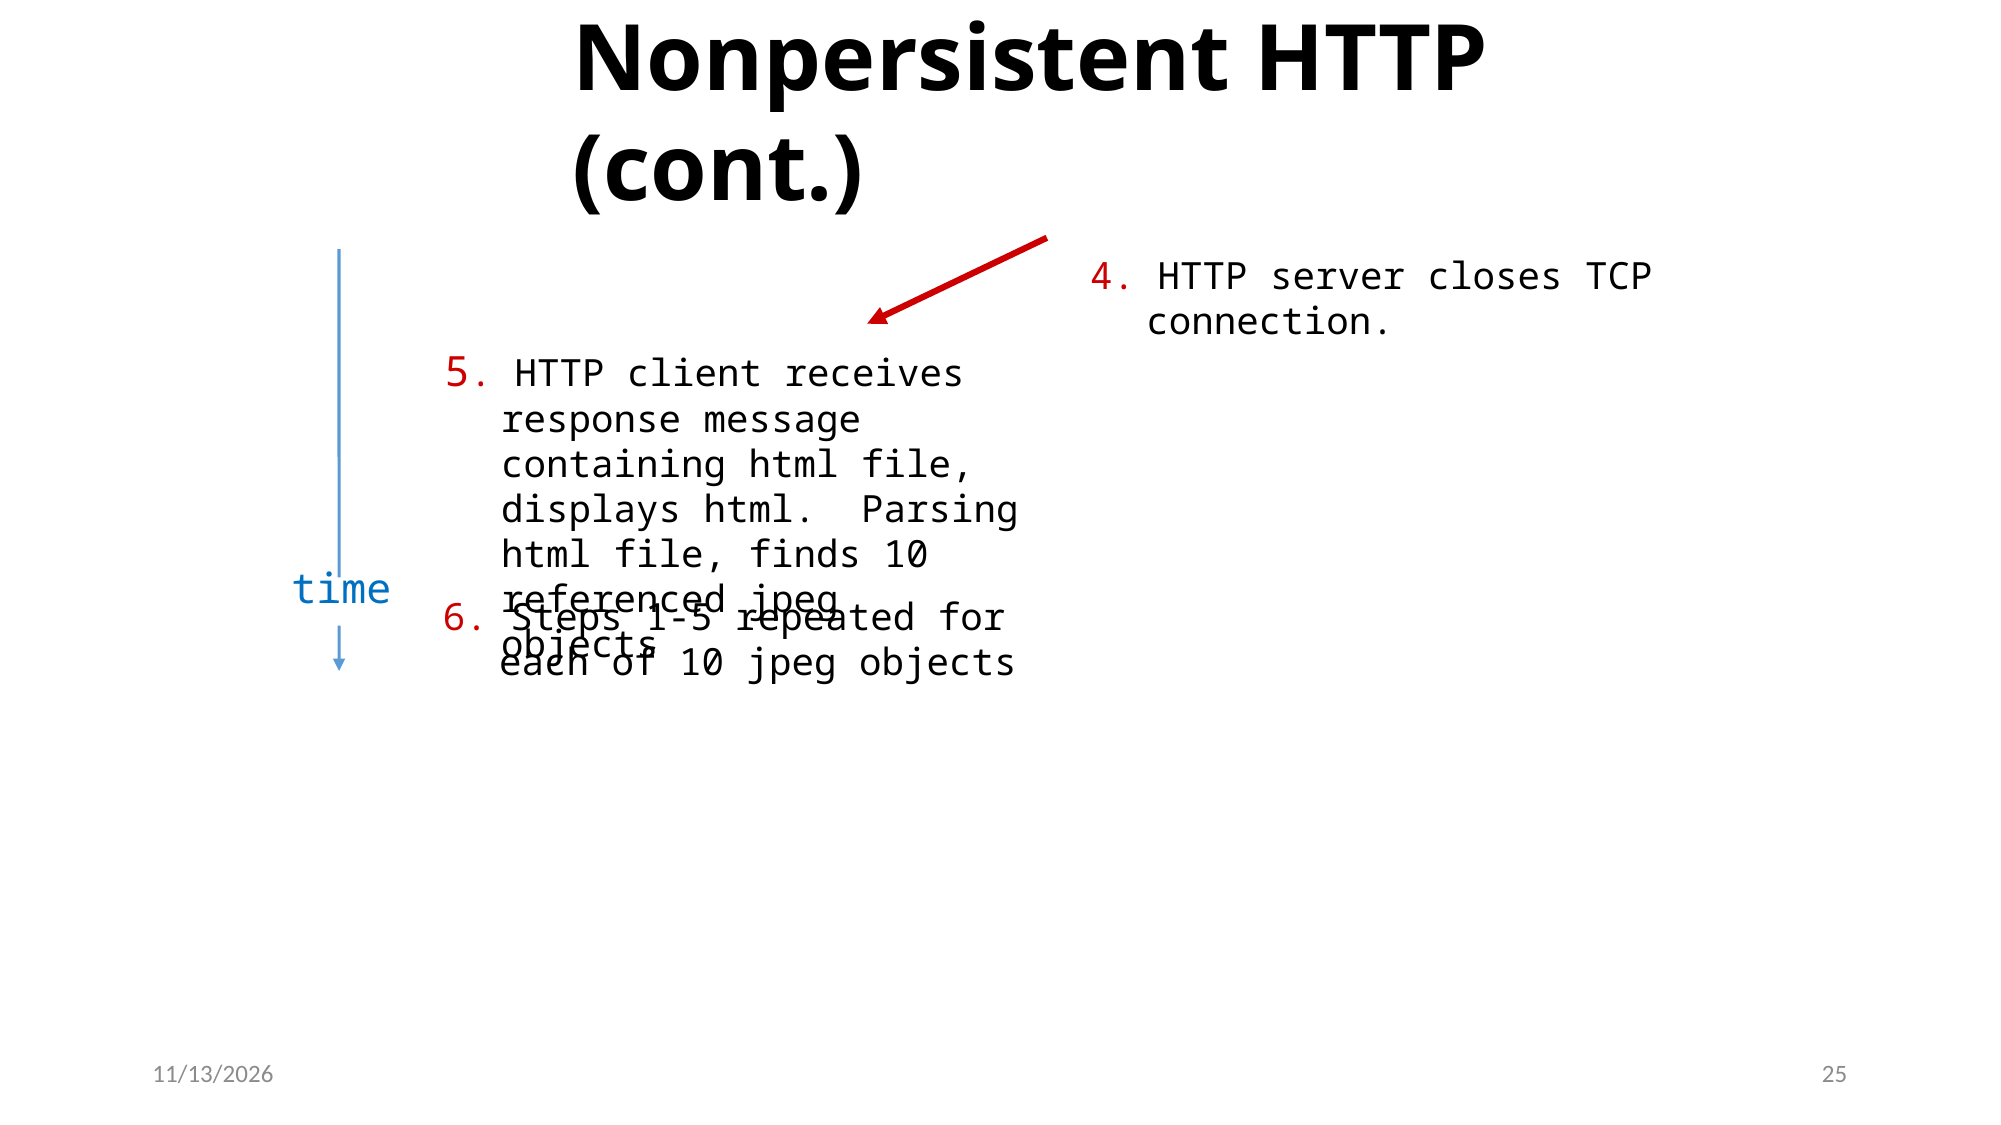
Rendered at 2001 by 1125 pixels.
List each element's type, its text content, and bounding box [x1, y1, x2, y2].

text_box [332, 626, 346, 672]
text_box [867, 237, 1047, 324]
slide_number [137, 1042, 588, 1103]
slide_number 25 [1412, 1042, 1863, 1103]
text_box [300, 620, 357, 626]
text_box time [276, 554, 407, 620]
text_box 6. Steps 1-5 repeated for each of 10 jpeg objects [428, 585, 1054, 695]
title Nonpersistent HTTP (cont.) [568, 0, 1675, 219]
text_box 5. HTTP client receives response message containing html file, displays html. Parsing html file, finds 10 referenced jpeg objects [429, 337, 1055, 590]
text_box 4. HTTP server closes TCP connection. [1075, 244, 1701, 366]
